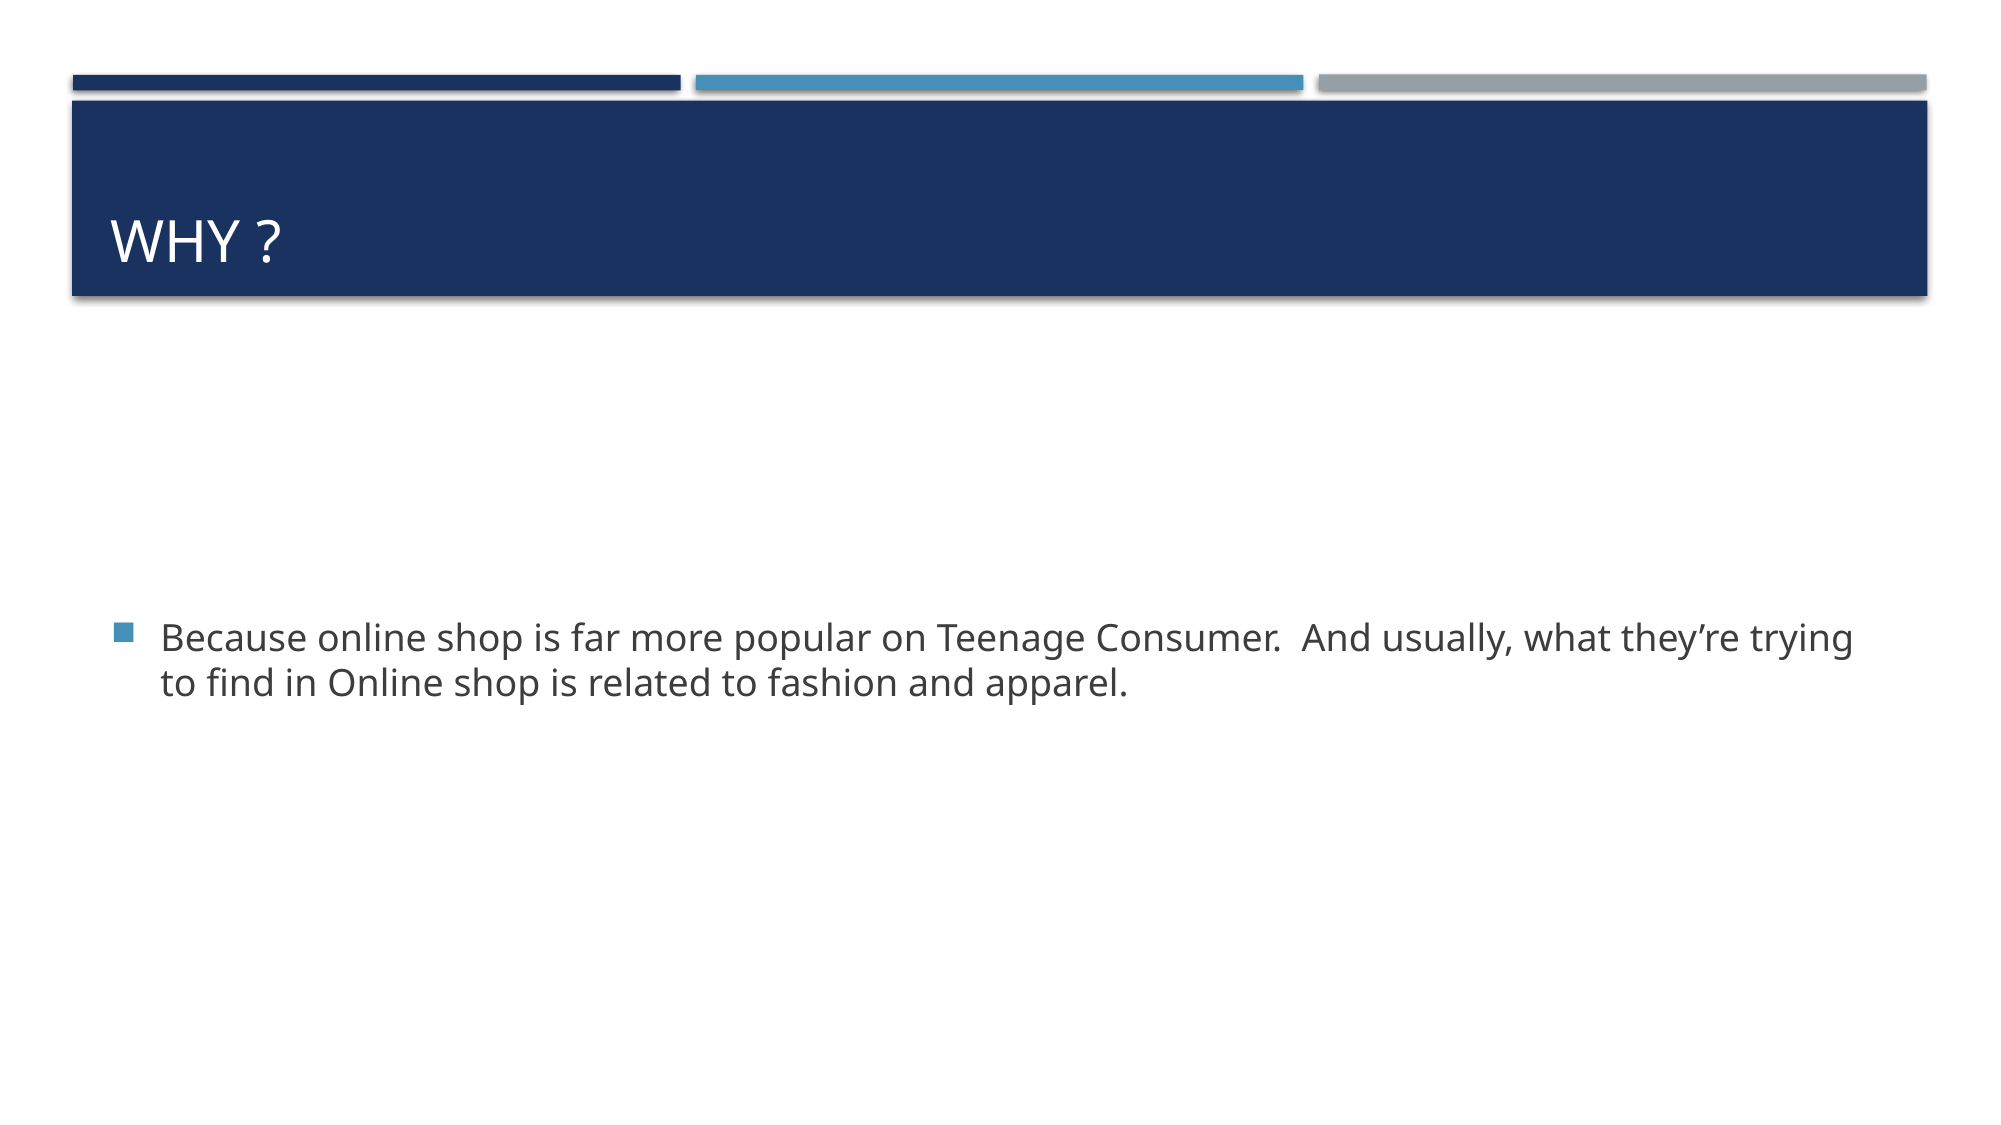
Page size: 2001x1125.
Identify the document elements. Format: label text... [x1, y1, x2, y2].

list Because online shop is far more popular on Teenage Consumer. And usually, what they’re trying to find in Online shop is related to fashion and apparel. [95, 357, 1905, 962]
title WhY ? [95, 115, 1905, 282]
